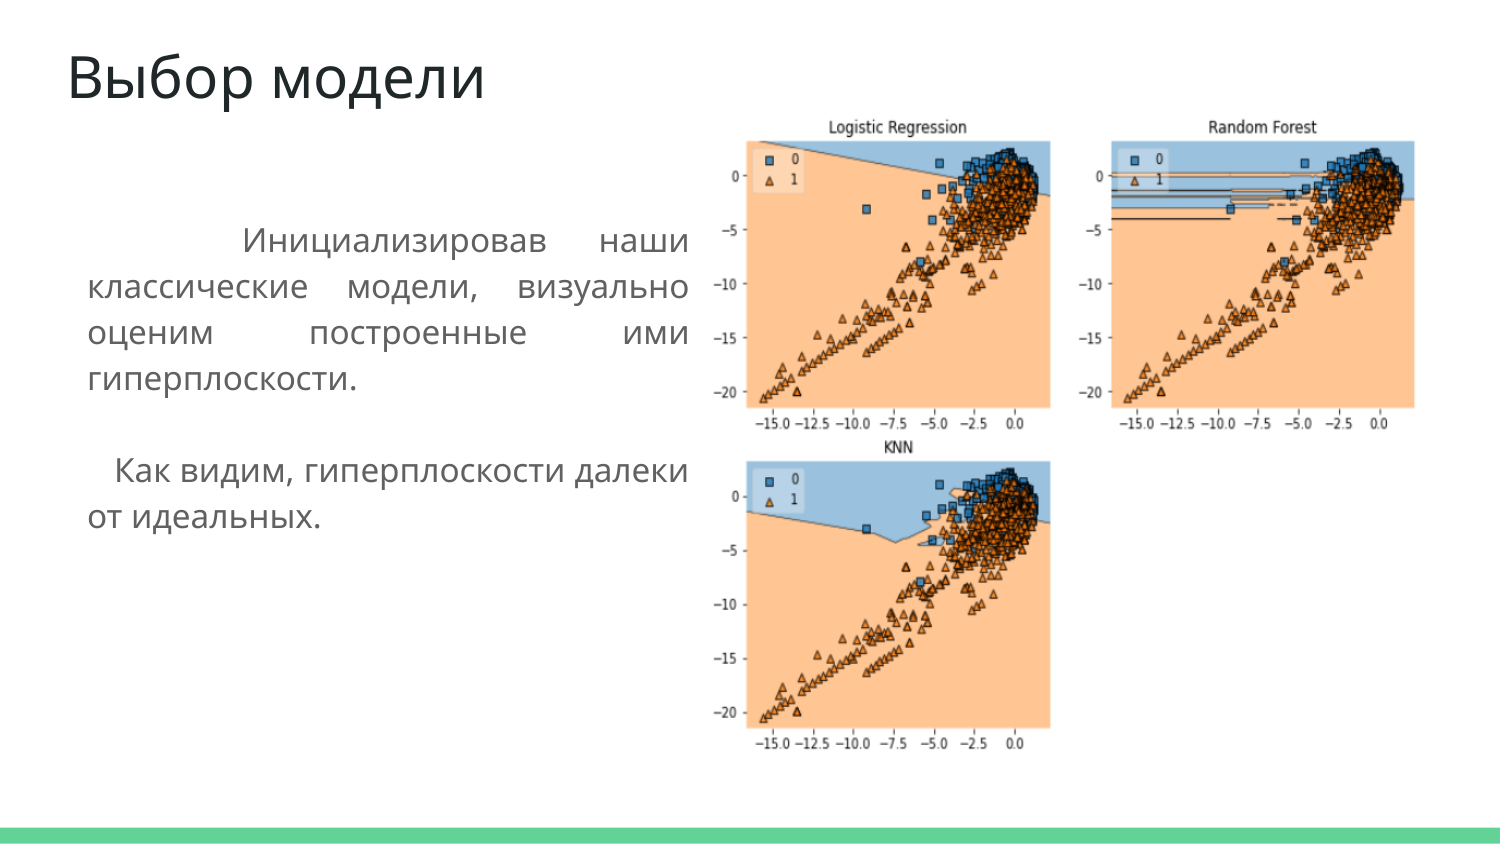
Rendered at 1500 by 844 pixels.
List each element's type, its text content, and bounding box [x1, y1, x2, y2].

list Инициализировав наши классические модели, визуально оценим построенные ими гиперплоскости. Как видим, гиперплоскости далеки от идеальных. [51, 158, 700, 537]
title Выбор модели [51, 24, 1449, 105]
picture [705, 113, 1450, 787]
